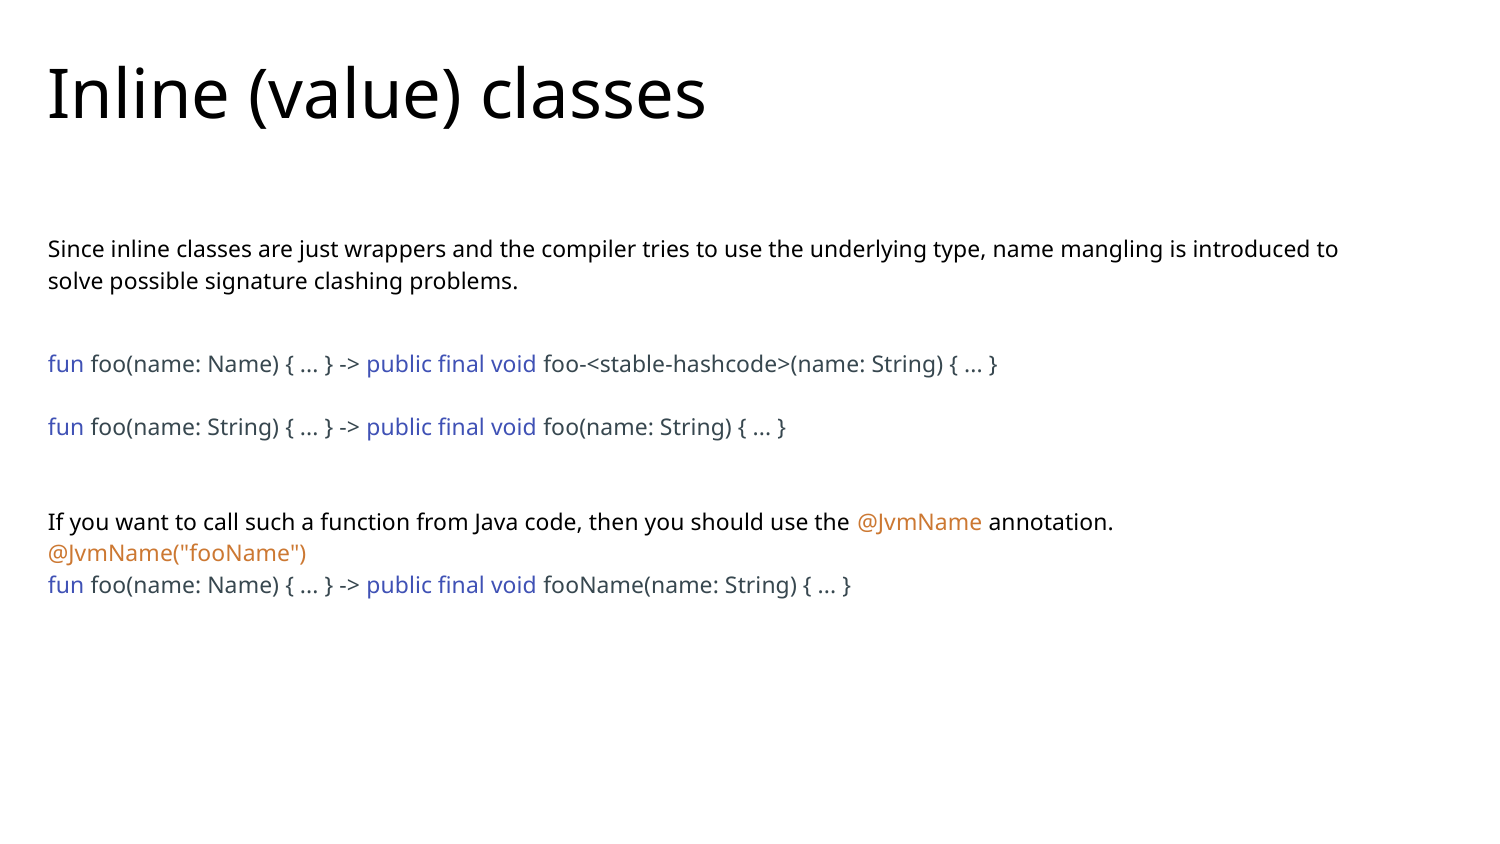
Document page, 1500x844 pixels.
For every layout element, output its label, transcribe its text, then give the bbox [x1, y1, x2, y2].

list Since inline classes are just wrappers and the compiler tries to use the underlying type, name mangling is introduced to solve possible signature clashing problems. fun foo(name: Name) { ... } -> public final void foo-<stable-hashcode>(name: String) { ... } fun foo(name: String) { ... } -> public final void foo(name: String) { ... } If you want to call such a function from Java code, then you should use the @JvmName annotation. @JvmName("fooName") fun foo(name: Name) { ... } -> public final void fooName(name: String) { ... } [48, 218, 1415, 609]
title Inline (value) classes [48, 48, 1443, 123]
